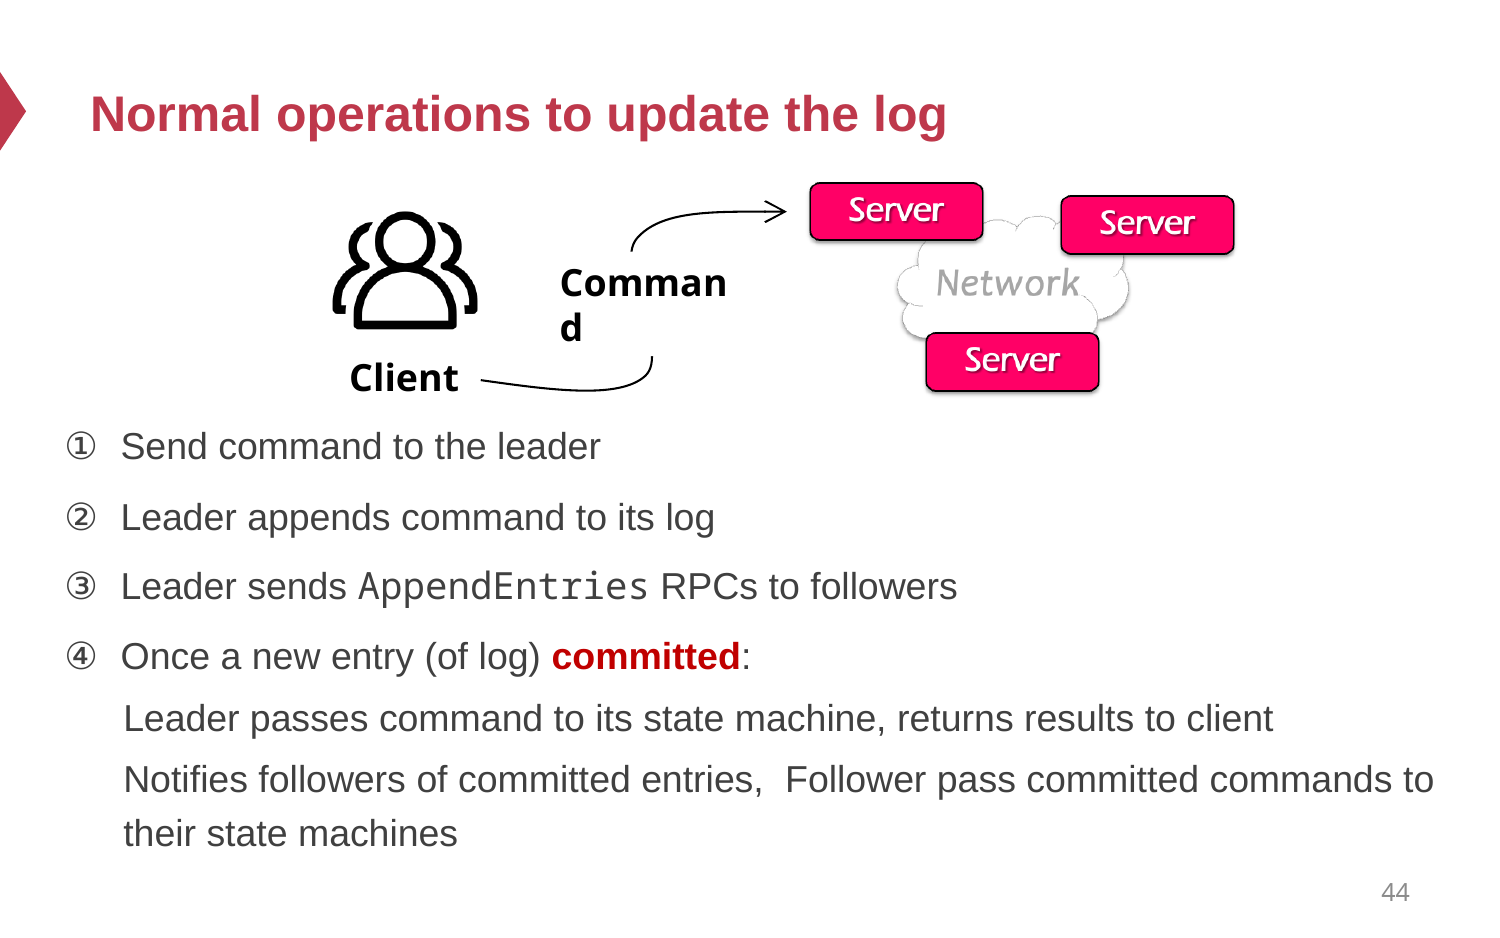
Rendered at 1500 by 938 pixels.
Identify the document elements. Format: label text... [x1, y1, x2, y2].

picture [803, 172, 1241, 413]
title Normal operations to update the log [75, 37, 1425, 186]
text_box [480, 345, 655, 393]
list Send command to the leader Leader appends command to its log Leader sends AppendEntries RPCs to followers Once a new entry (of log) committed: Leader passes command to its state machine, returns results to client Notifies followers of committed entries, Follower pass committed commands to their state machines [49, 414, 1500, 919]
slide_number 44 [1074, 868, 1425, 919]
text_box [629, 200, 787, 251]
picture [332, 198, 479, 345]
text_box Command [544, 251, 766, 357]
text_box Client [334, 346, 507, 407]
